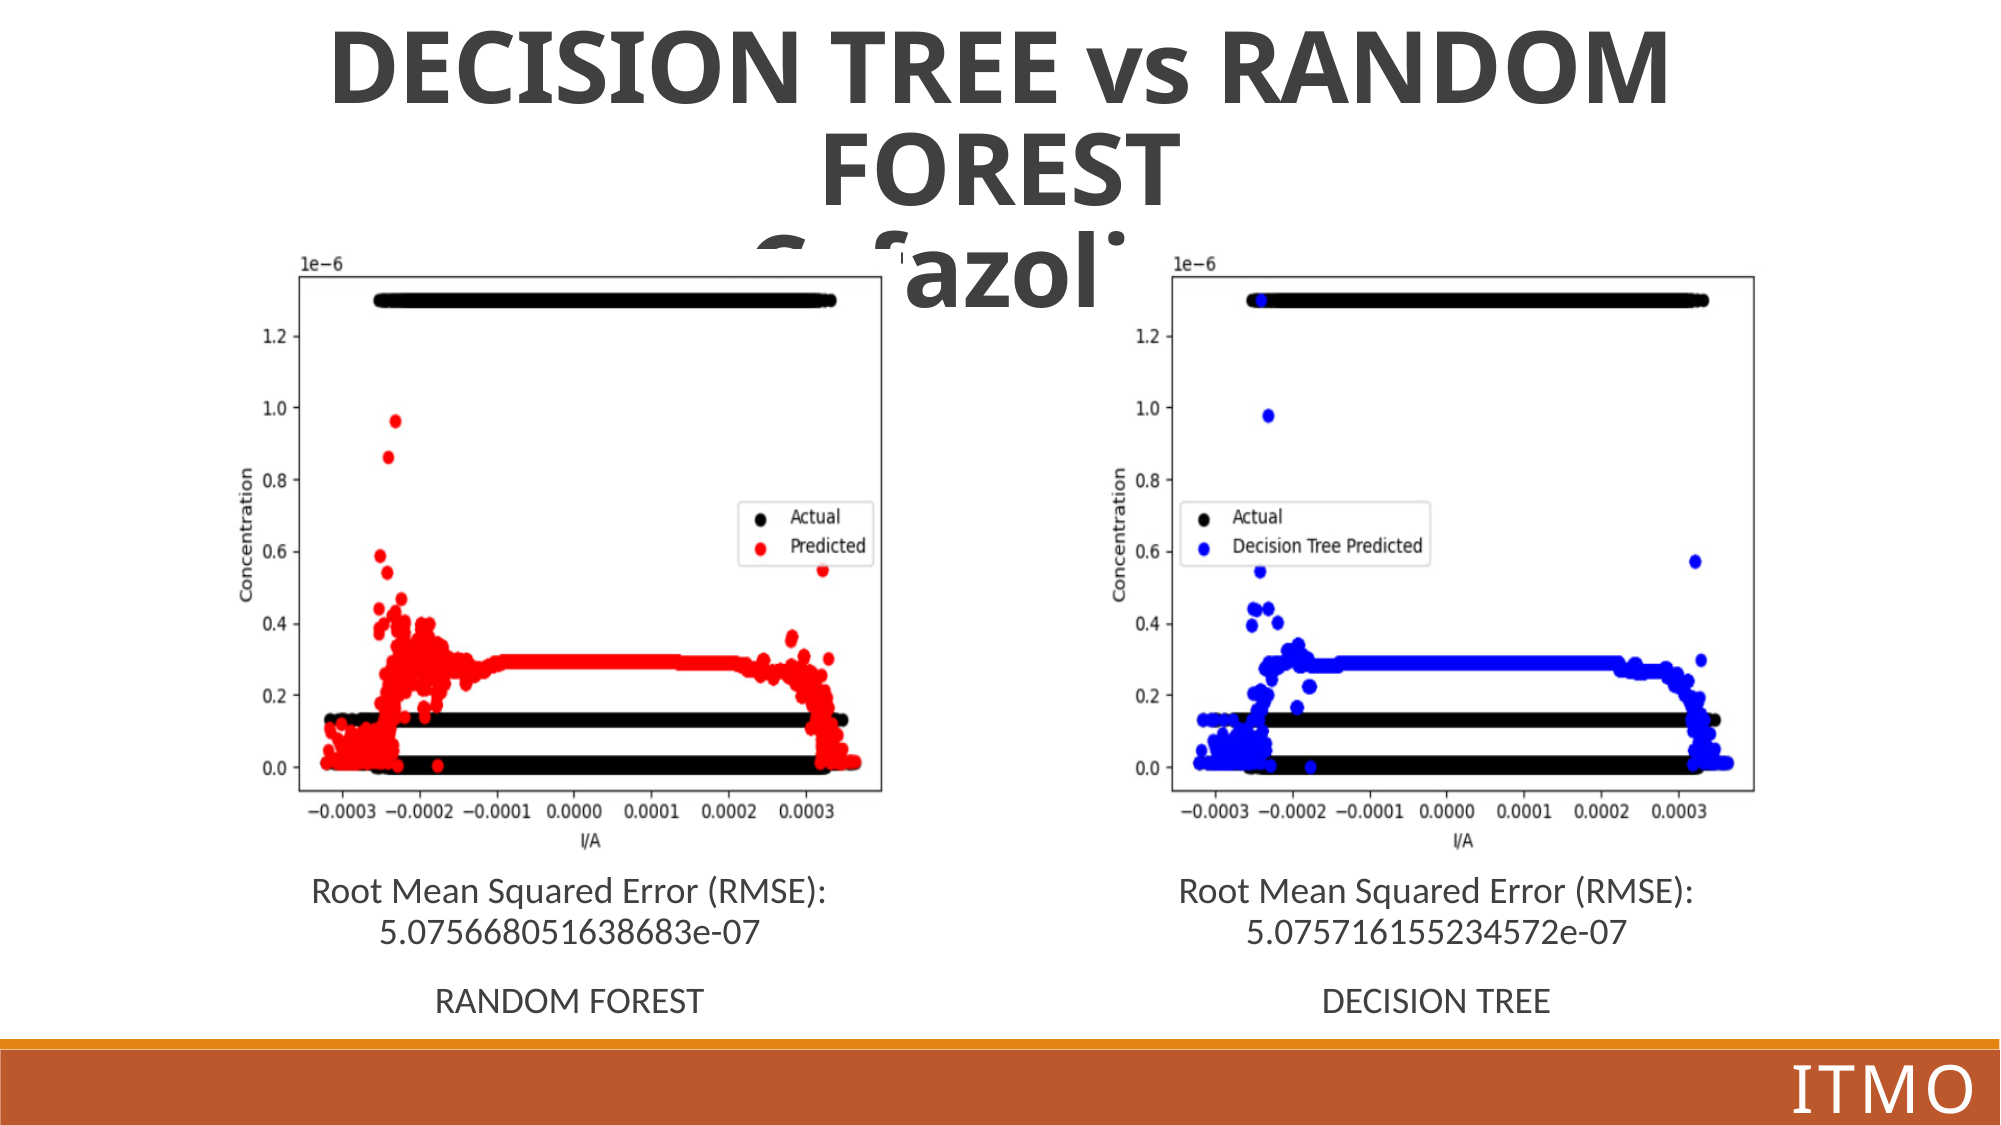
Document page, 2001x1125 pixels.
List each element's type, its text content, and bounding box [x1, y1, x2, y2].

picture [223, 249, 901, 865]
text_box Root Mean Squared Error (RMSE): 5.075668051638683e-07 RANDOM FOREST [241, 874, 883, 1016]
text_box ITMO [1768, 1048, 2000, 1111]
text_box Root Mean Squared Error (RMSE): 5.075716155234572e-07 DECISION TREE [1108, 874, 1750, 1016]
text_box DECISION TREE vs RANDOM FOREST Cefazoline [174, 14, 1825, 156]
picture [1095, 249, 1763, 865]
